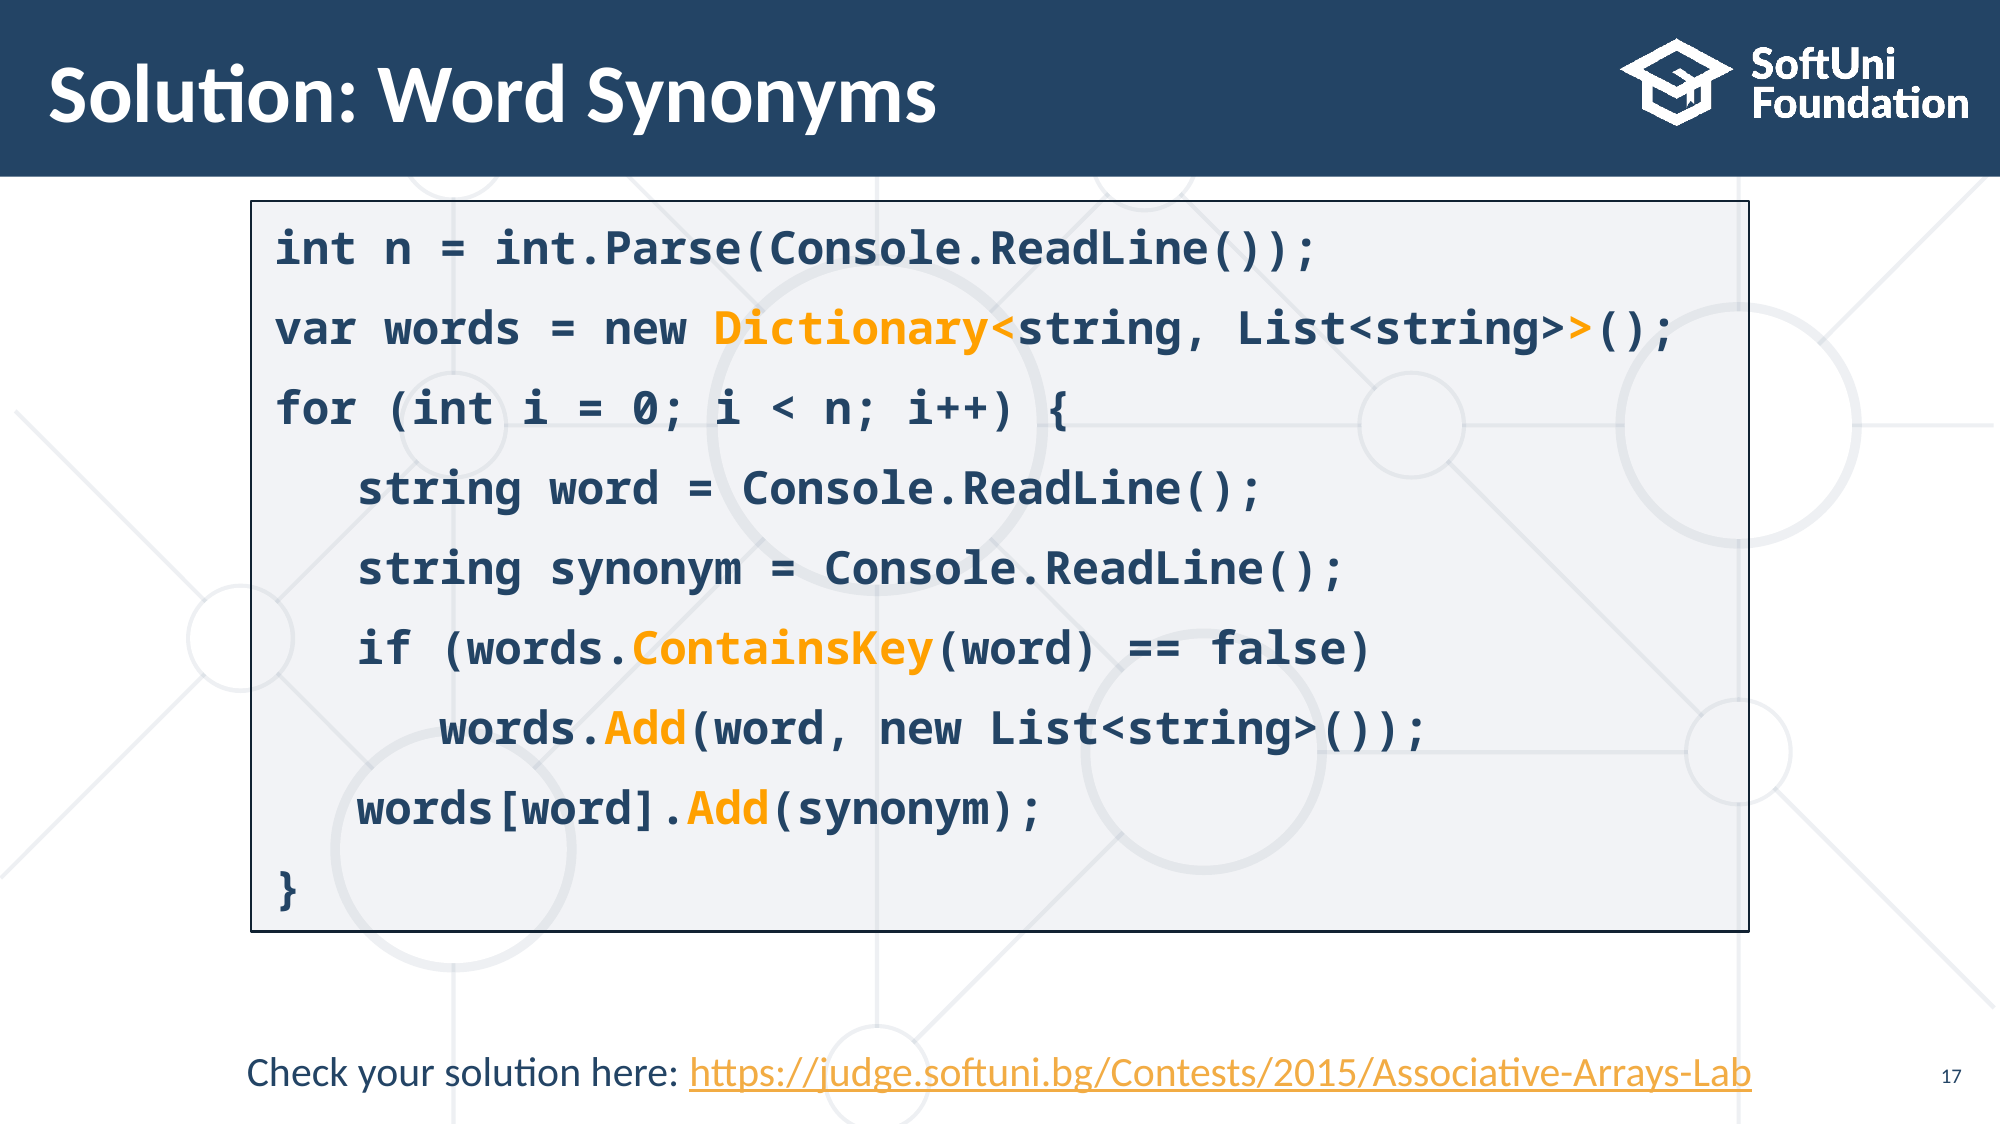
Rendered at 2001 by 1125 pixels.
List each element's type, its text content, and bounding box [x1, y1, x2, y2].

text_box Check your solution here: https://judge.softuni.bg/Contests/2015/Associative-Arrays-Lab [130, 1036, 1869, 1102]
picture [1619, 38, 1968, 126]
text_box int n = int.Parse(Console.ReadLine()); var words = new Dictionary<string, List<string>>(); for (int i = 0; i < n; i++) { string word = Console.ReadLine(); string synonym = Console.ReadLine(); if (words.ContainsKey(word) == false) words.Add(word, new List<string>()); words[word].Add(synonym); } [250, 200, 1750, 932]
slide_number 17 [1897, 1049, 1968, 1101]
title Solution: Word Synonyms [31, 16, 1591, 162]
